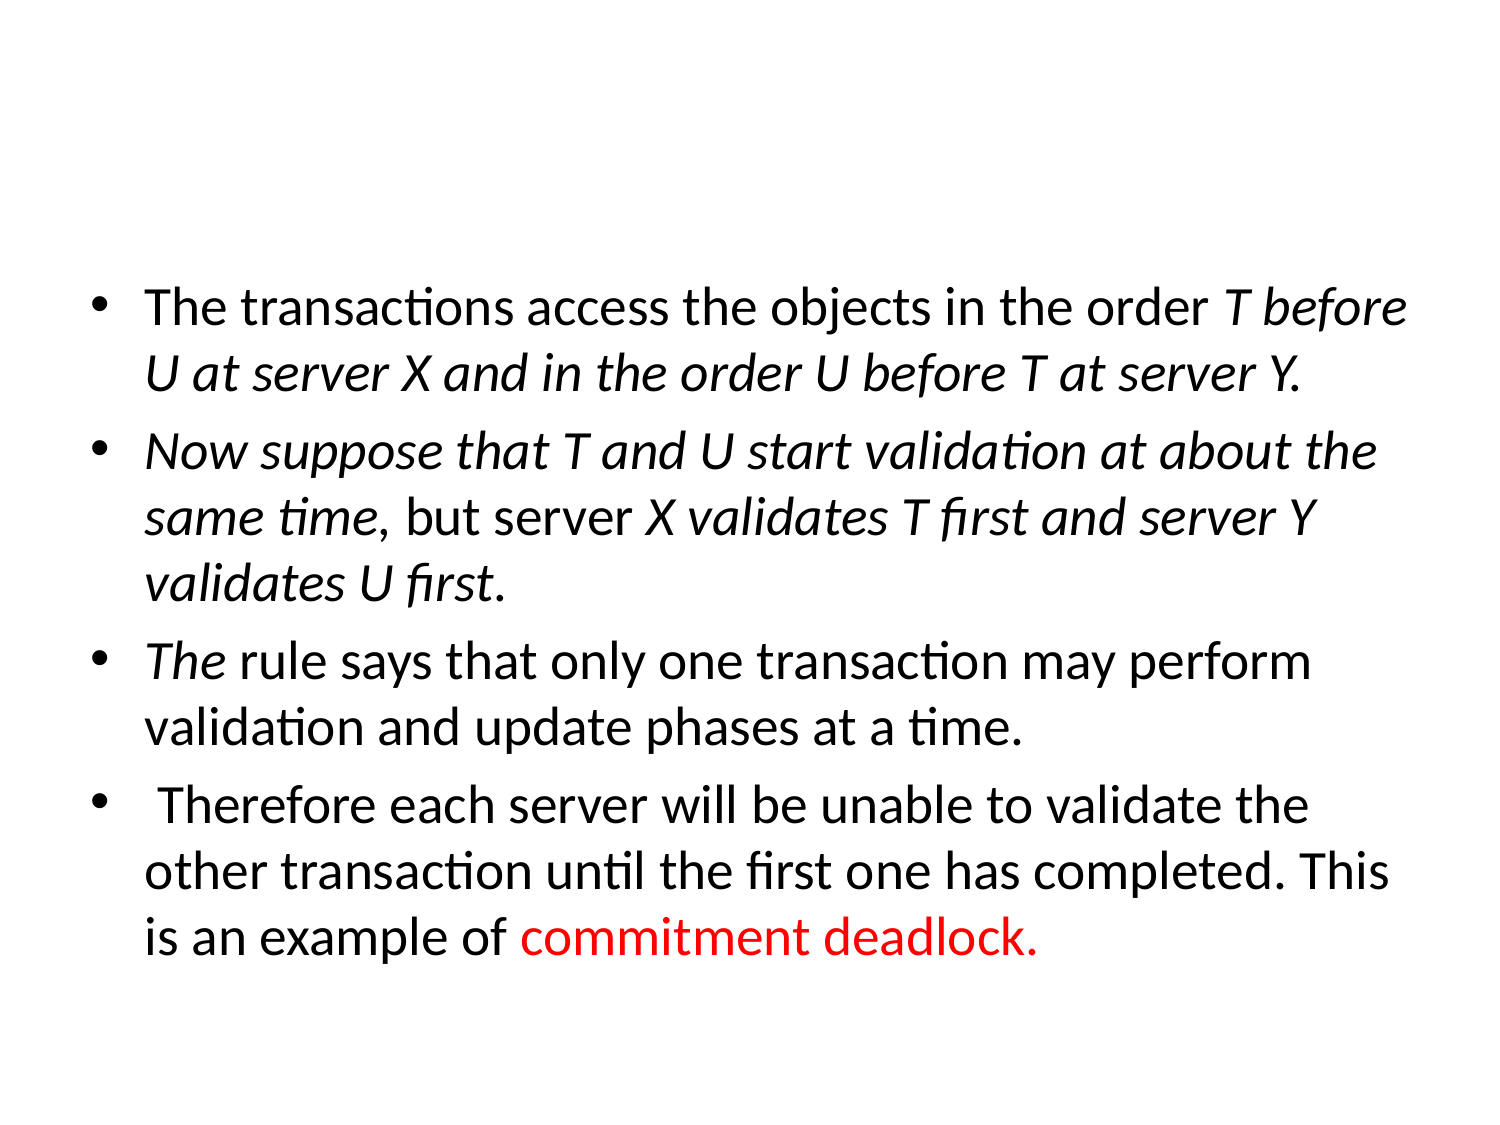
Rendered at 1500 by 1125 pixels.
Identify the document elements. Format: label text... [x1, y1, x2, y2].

list The transactions access the objects in the order T before U at server X and in the order U before T at server Y. Now suppose that T and U start validation at about the same time, but server X validates T first and server Y validates U first. The rule says that only one transaction may perform validation and update phases at a time. Therefore each server will be unable to validate the other transaction until the first one has completed. This is an example of commitment deadlock. [75, 262, 1425, 1005]
